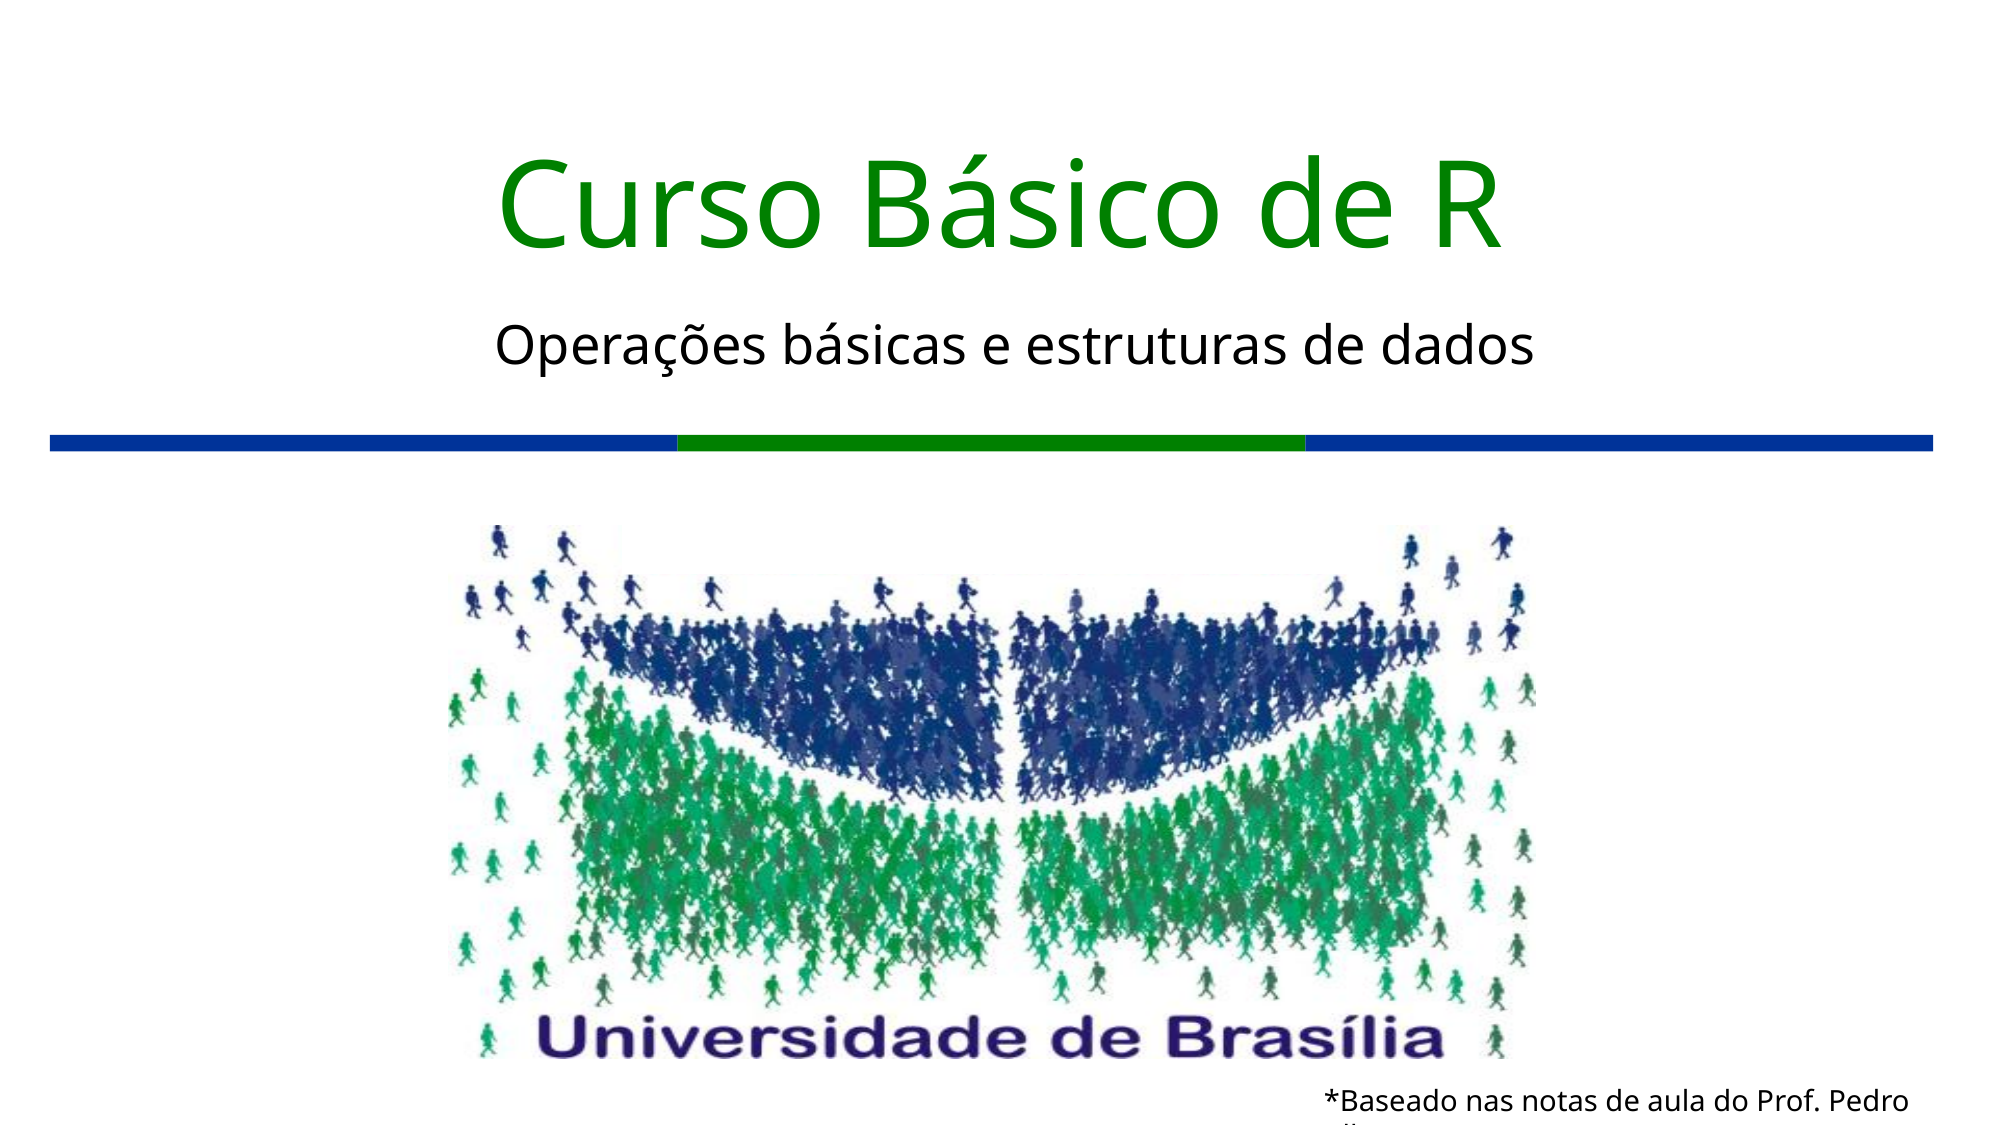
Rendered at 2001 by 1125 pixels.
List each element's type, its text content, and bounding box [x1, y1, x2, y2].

title Curso Básico de R [150, 112, 1850, 279]
subtitle Operações básicas e estruturas de dados [149, 302, 1882, 409]
text_box *Baseado nas notas de aula do Prof. Pedro Albuquerque [1309, 1074, 2000, 1125]
picture [448, 525, 1536, 1059]
